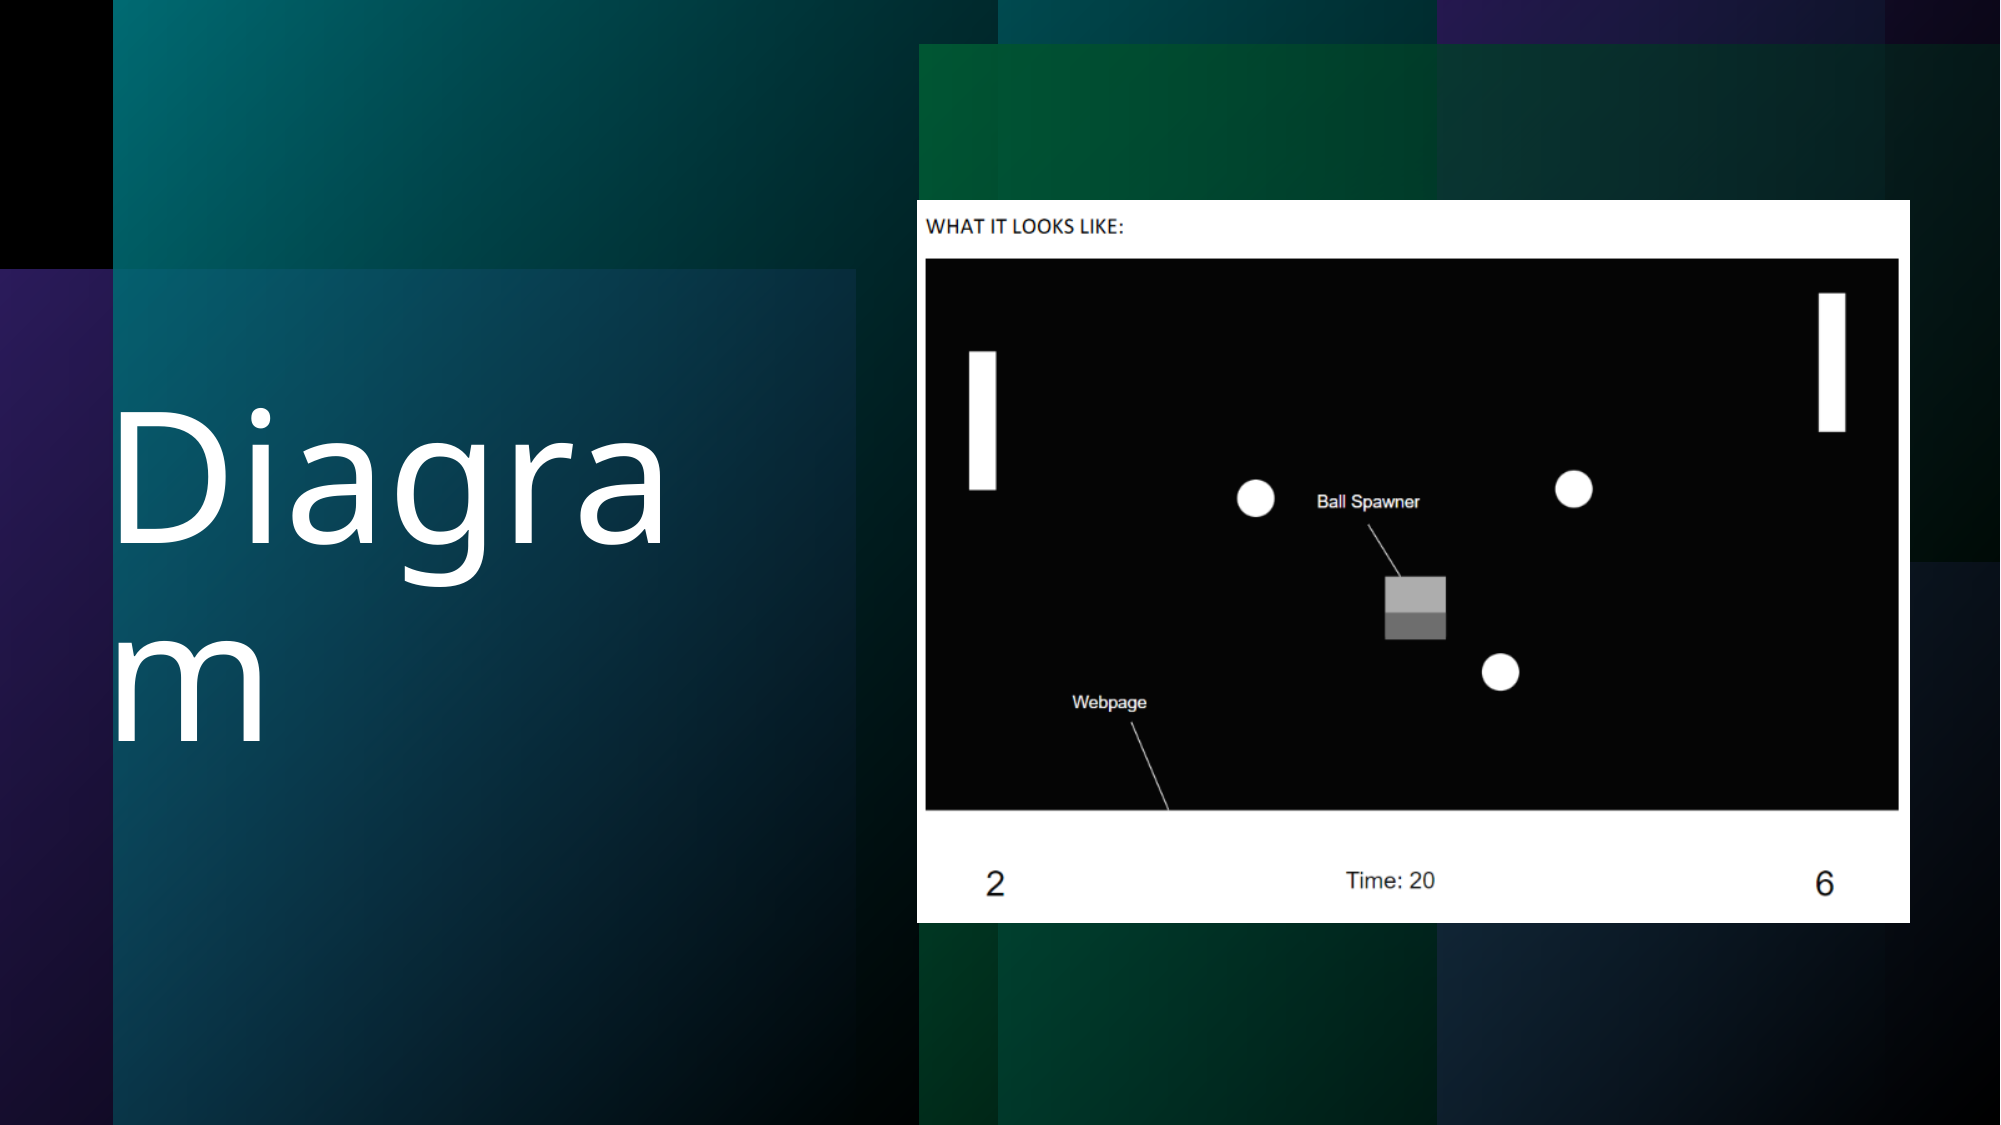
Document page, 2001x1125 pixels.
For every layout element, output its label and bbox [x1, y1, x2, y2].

text_box [0, 0, 2000, 1125]
picture [917, 200, 1910, 923]
